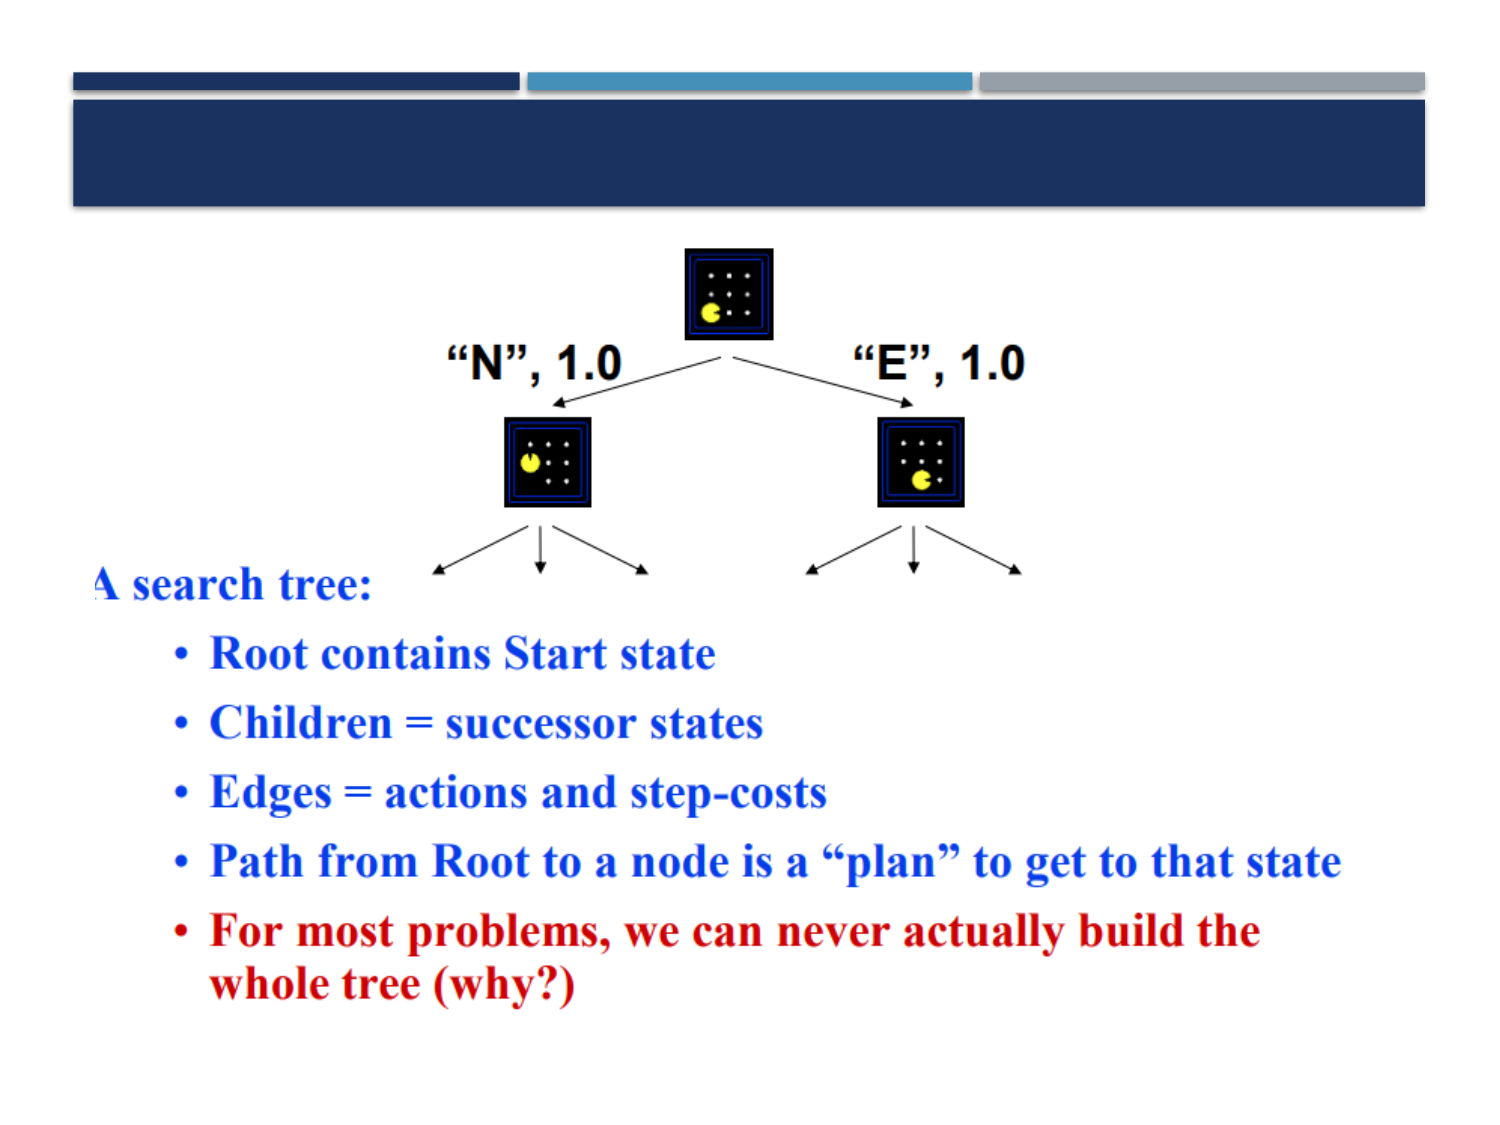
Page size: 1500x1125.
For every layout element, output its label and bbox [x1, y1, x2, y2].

list [94, 232, 1407, 1030]
